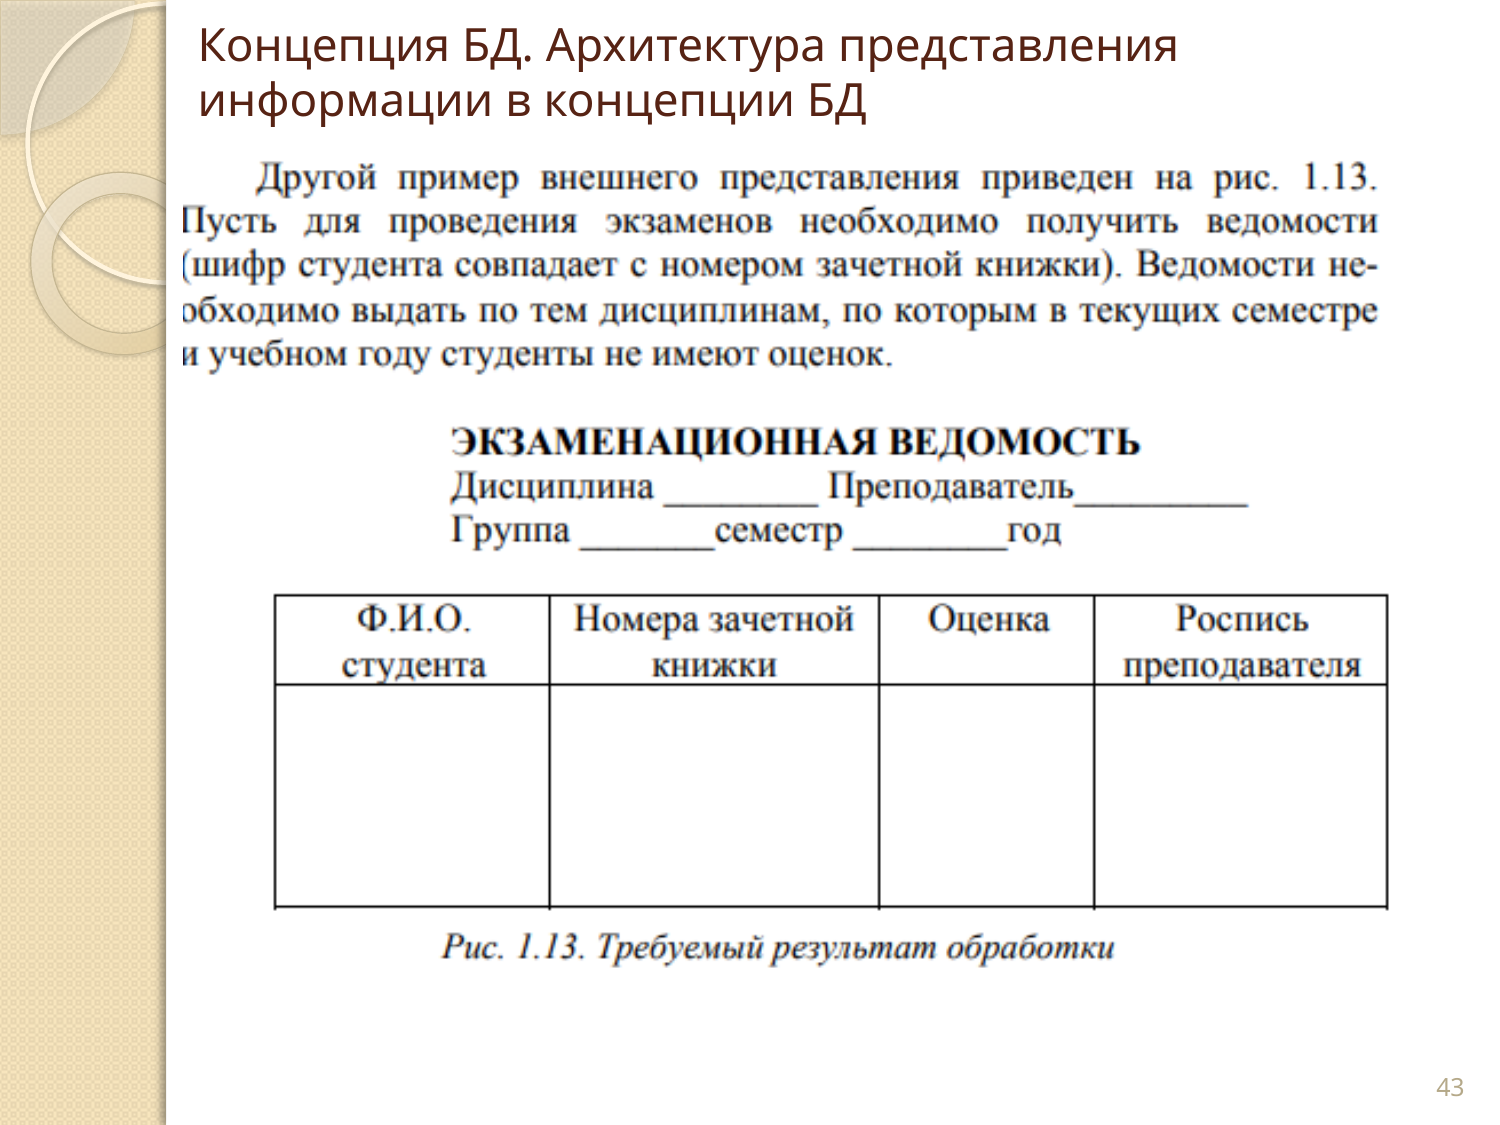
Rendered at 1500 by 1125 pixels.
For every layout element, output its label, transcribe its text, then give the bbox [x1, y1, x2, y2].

picture [182, 136, 1437, 1000]
slide_number 43 [1413, 1034, 1488, 1113]
title Концепция БД. Архитектура представления информации в концепции БД [183, 30, 1454, 112]
